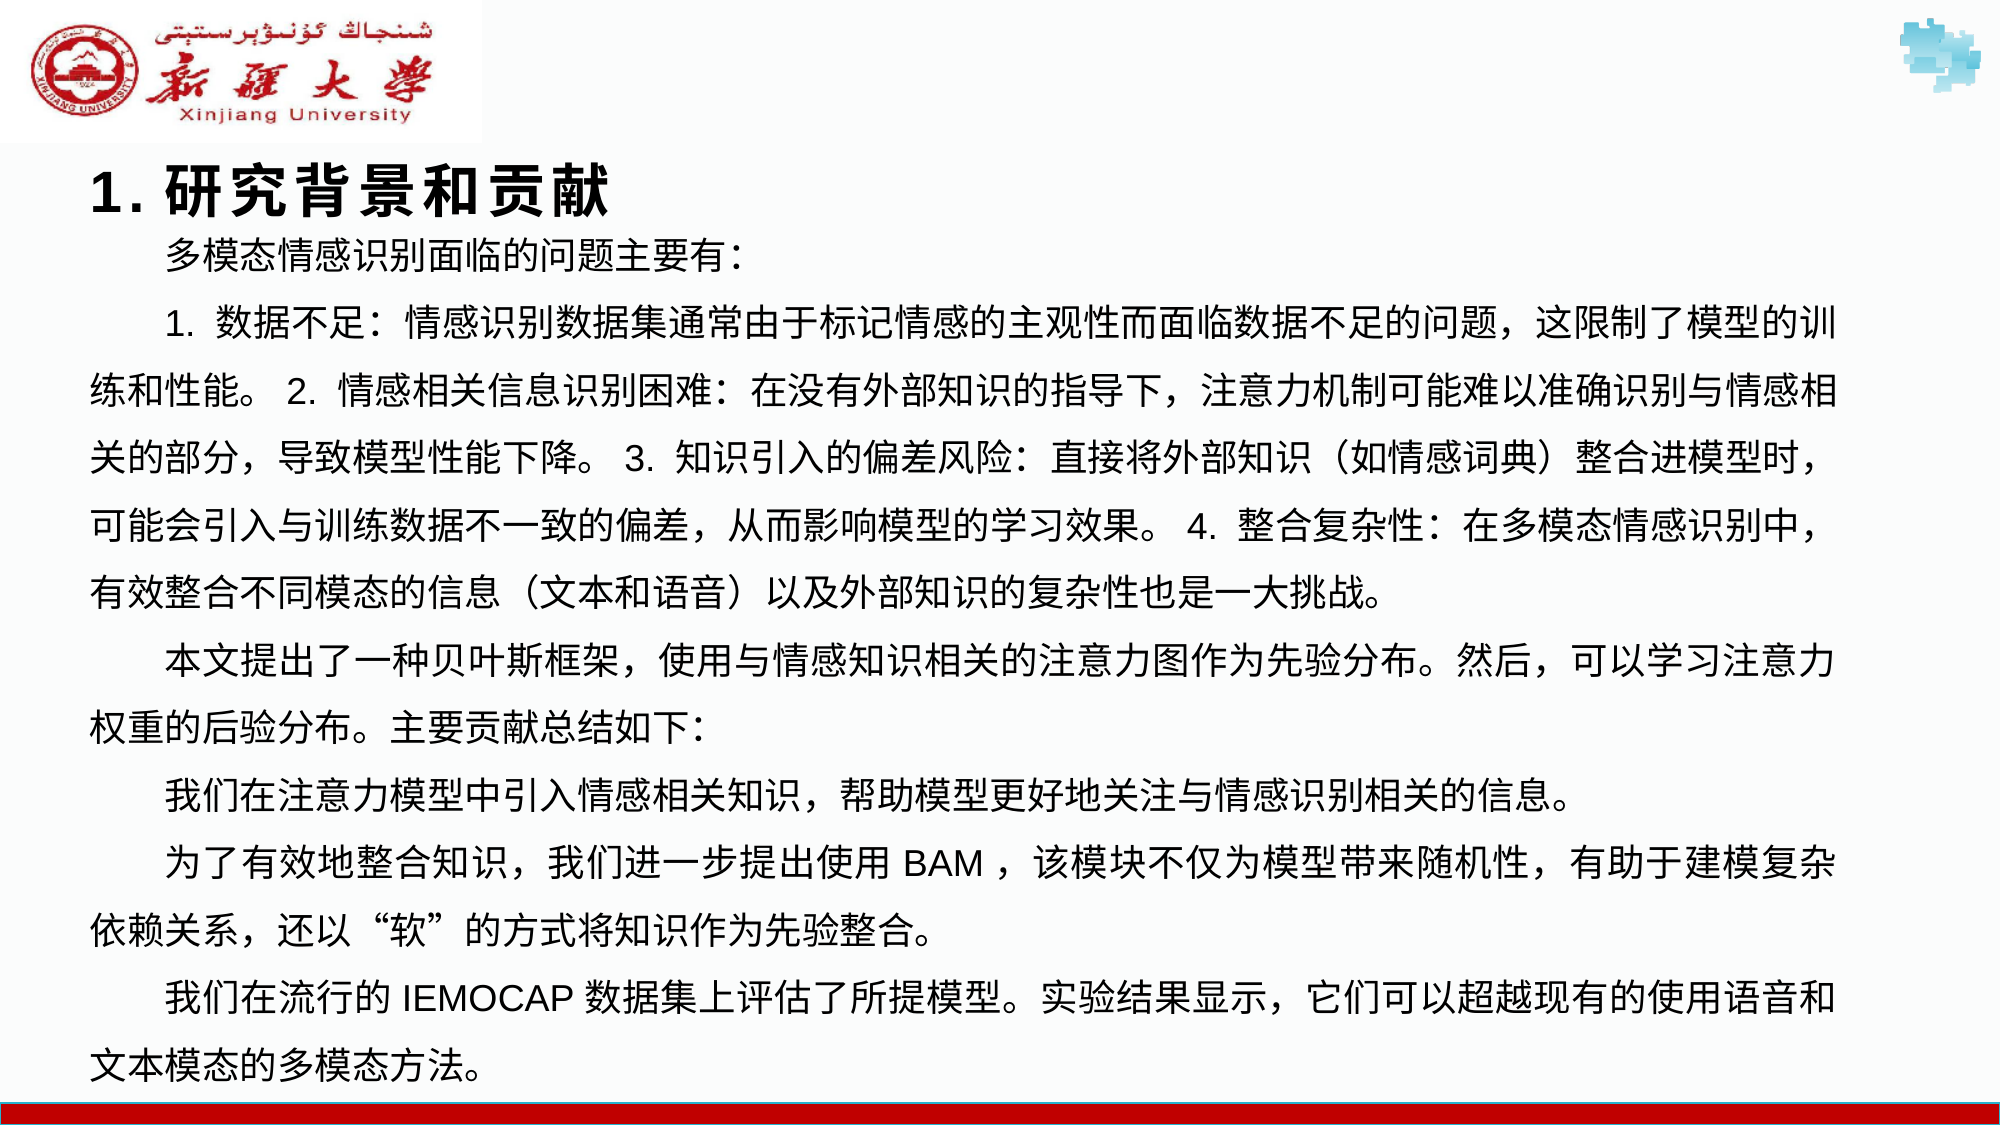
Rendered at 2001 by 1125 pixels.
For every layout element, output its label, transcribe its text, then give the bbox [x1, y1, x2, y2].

picture [0, 0, 482, 143]
text_box [0, 1102, 2000, 1125]
text_box 多模态情感识别面临的问题主要有： 1. 数据不足：情感识别数据集通常由于标记情感的主观性而面临数据不足的问题，这限制了模型的训练和性能。2. 情感相关信息识别困难：在没有外部知识的指导下，注意力机制可能难以准确识别与情感相关的部分，导致模型性能下降。3. 知识引入的偏差风险：直接将外部知识（如情感词典）整合进模型时，可能会引入与训练数据不一致的偏差，从而影响模型的学习效果。4. 整合复杂性：在多模态情感识别中，有效整合不同模态的信息（文本和语音）以及外部知识的复杂性也是一大挑战。 本文提出了一种贝叶斯框架，使用与情感知识相关的注意力图作为先验分布。然后，可以学习注意力权重的后验分布。主要贡献总结如下： 我们在注意力模型中引入情感相关知识，帮助模型更好地关注与情感识别相关的信息。 为了有效地整合知识，我们进一步提出使用BAM，该模块不仅为模型带来随机性，有助于建模复杂依赖关系，还以“软”的方式将知识作为先验整合。 我们在流行的IEMOCAP数据集上评估了所提模型。实验结果显示，它们可以超越现有的使用语音和文本模态的多模态方法。 [74, 201, 1853, 1095]
text_box 1.研究背景和贡献 [74, 130, 1875, 247]
picture [1881, 0, 2000, 112]
